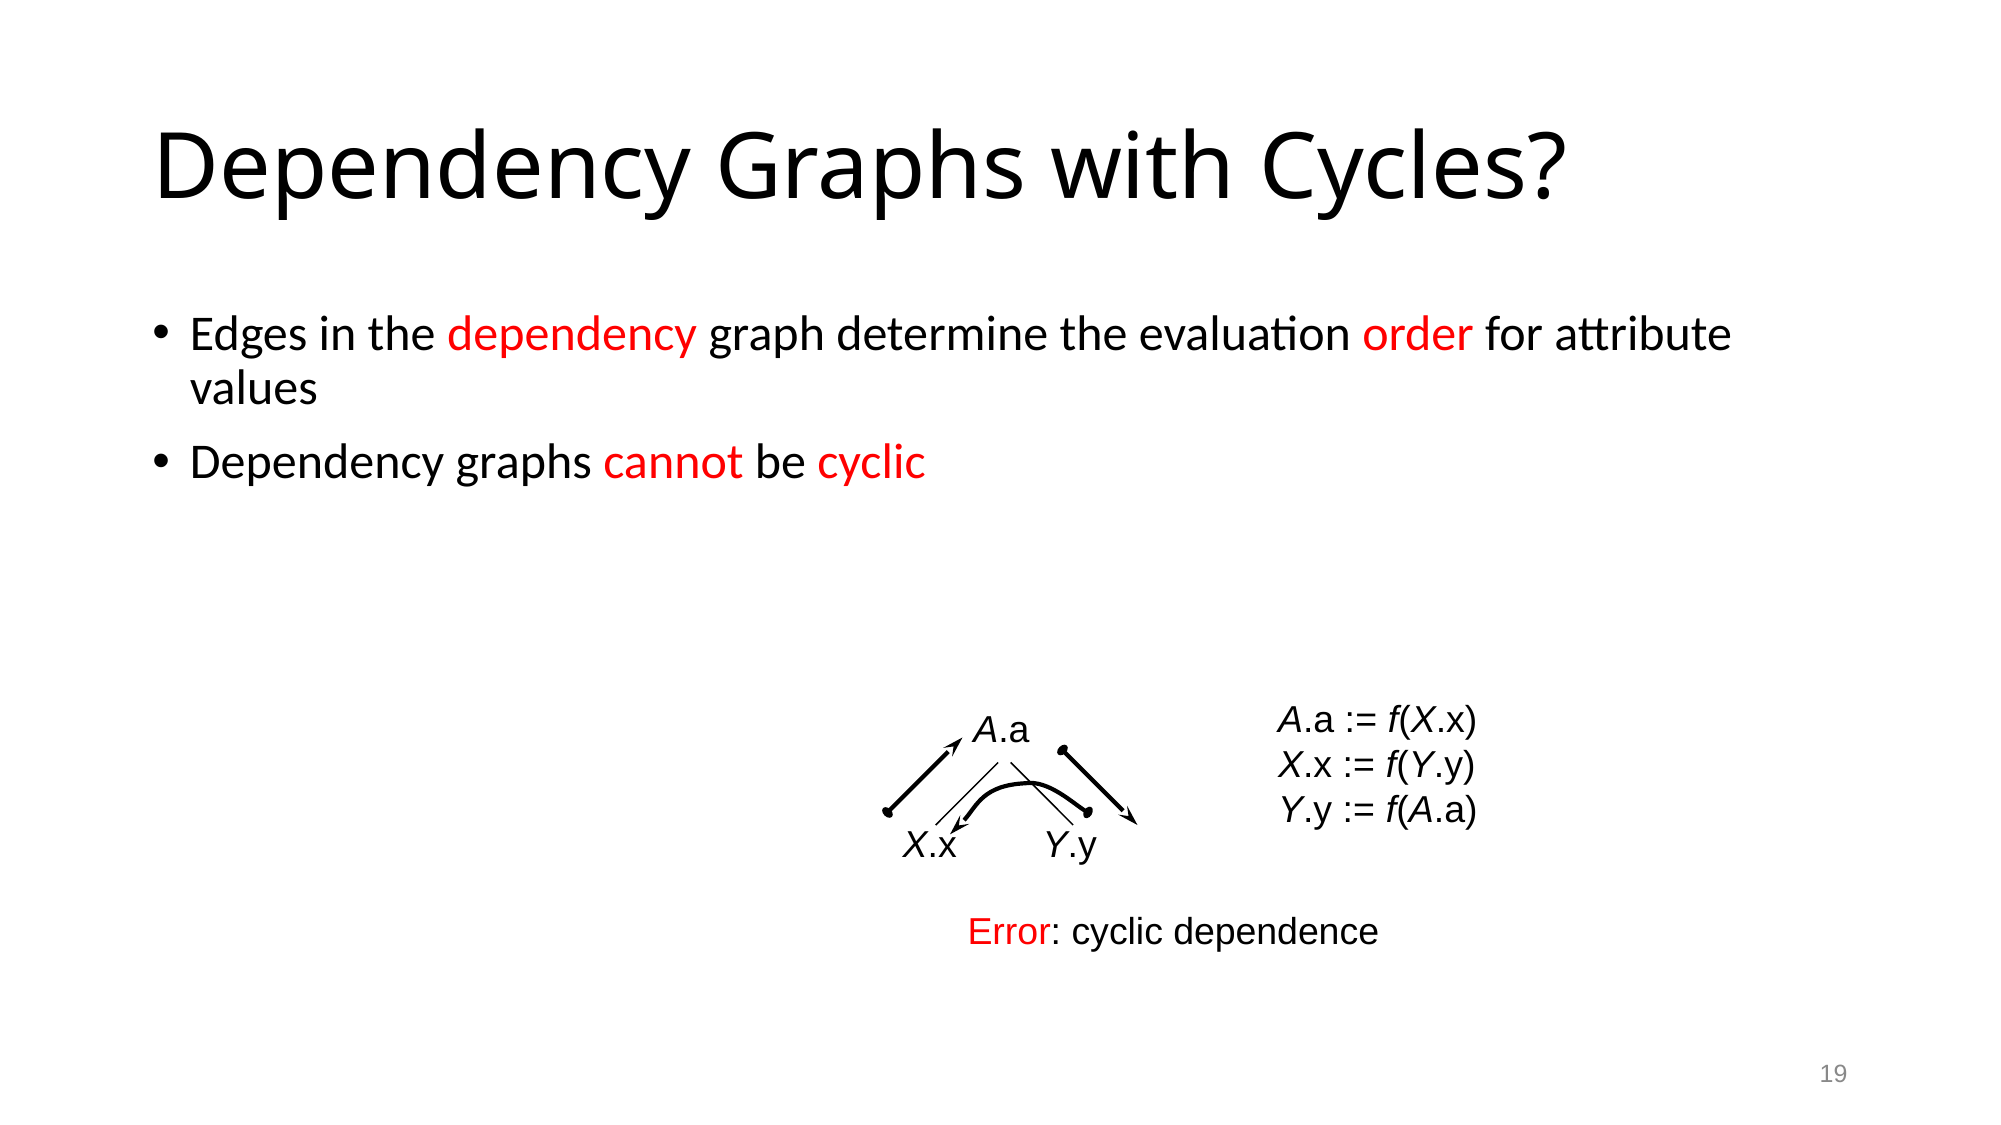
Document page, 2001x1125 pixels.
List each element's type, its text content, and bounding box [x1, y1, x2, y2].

title Dependency Graphs with Cycles? [137, 59, 1863, 278]
slide_number 19 [1412, 1042, 1863, 1103]
text_box A.a [958, 697, 1045, 758]
text_box A.a := f(X.x) X.x := f(Y.y) Y.y := f(A.a) [1263, 687, 1504, 838]
text_box [950, 782, 1093, 835]
text_box X.x [887, 812, 972, 873]
text_box Y.y [1028, 812, 1112, 873]
text_box [1118, 805, 1138, 826]
text_box [882, 751, 949, 818]
text_box [943, 737, 963, 757]
list Edges in the dependency graph determine the evaluation order for attribute values Dependency graphs cannot be cyclic [137, 299, 1863, 1014]
text_box Error: cyclic dependence [952, 899, 1395, 960]
text_box [1057, 744, 1124, 812]
